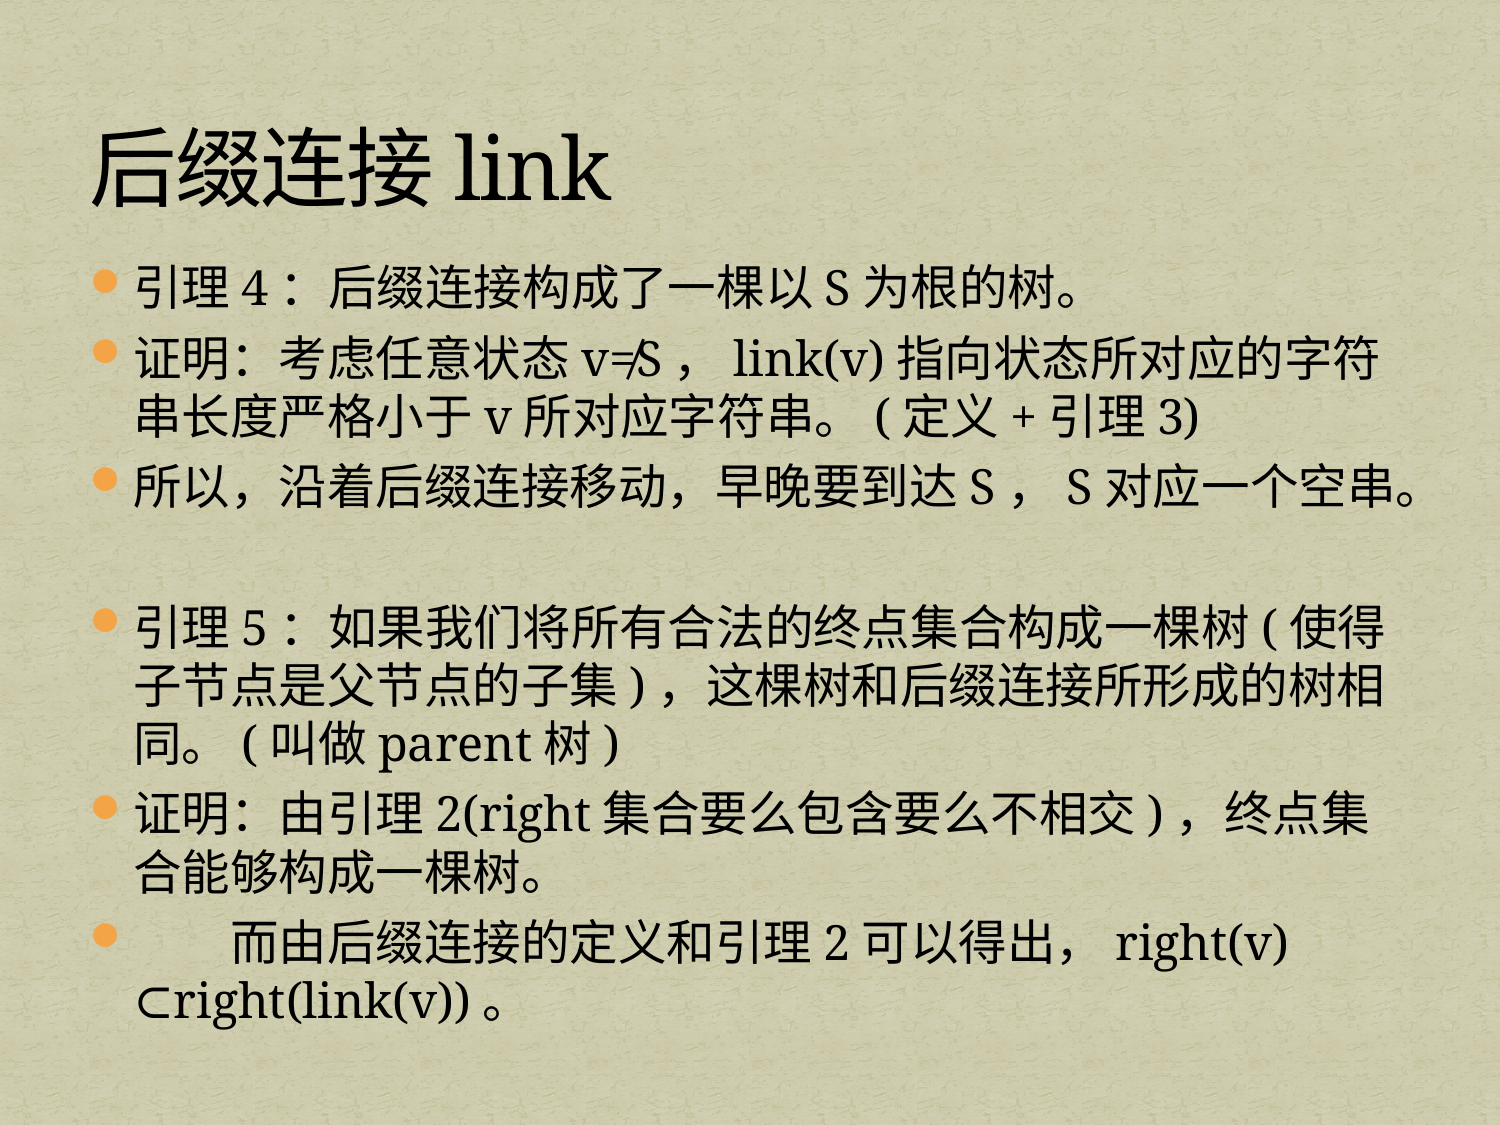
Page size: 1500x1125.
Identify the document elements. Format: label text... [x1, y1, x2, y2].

list 引理4：后缀连接构成了一棵以S为根的树。 证明：考虑任意状态v≠S，link(v)指向状态所对应的字符串长度严格小于v所对应字符串。(定义+引理3) 所以，沿着后缀连接移动，早晚要到达S，S对应一个空串。 引理5：如果我们将所有合法的终点集合构成一棵树(使得子节点是父节点的子集)，这棵树和后缀连接所形成的树相同。(叫做parent树) 证明：由引理2(right集合要么包含要么不相交)，终点集合能够构成一棵树。 而由后缀连接的定义和引理2可以得出，right(v) ⊂right(link(v))。 [75, 249, 1430, 1079]
title 后缀连接link [74, 58, 1425, 225]
